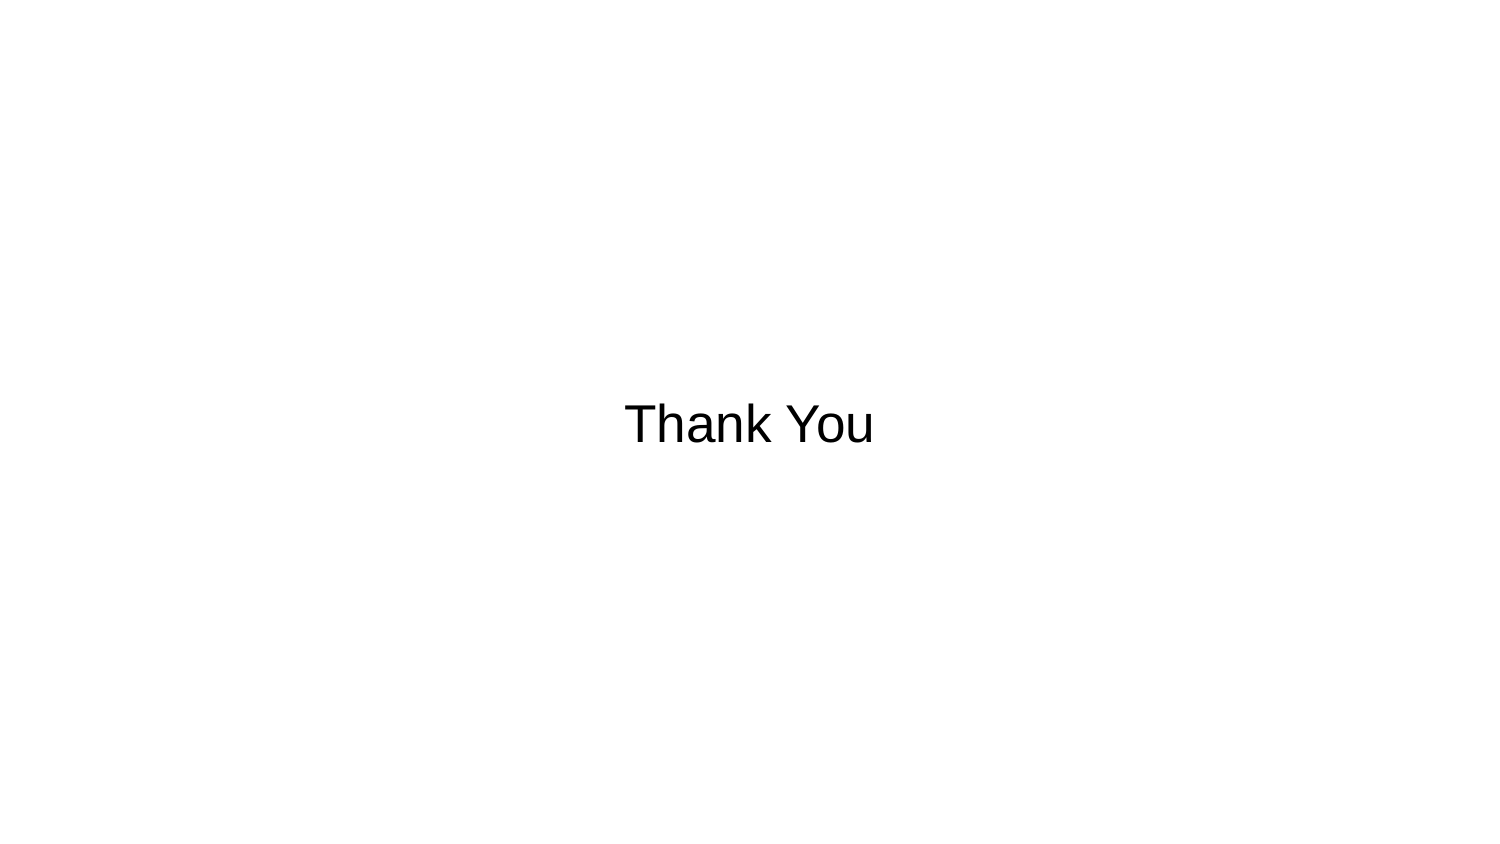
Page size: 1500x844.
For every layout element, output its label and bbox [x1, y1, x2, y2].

title [51, 375, 1449, 469]
